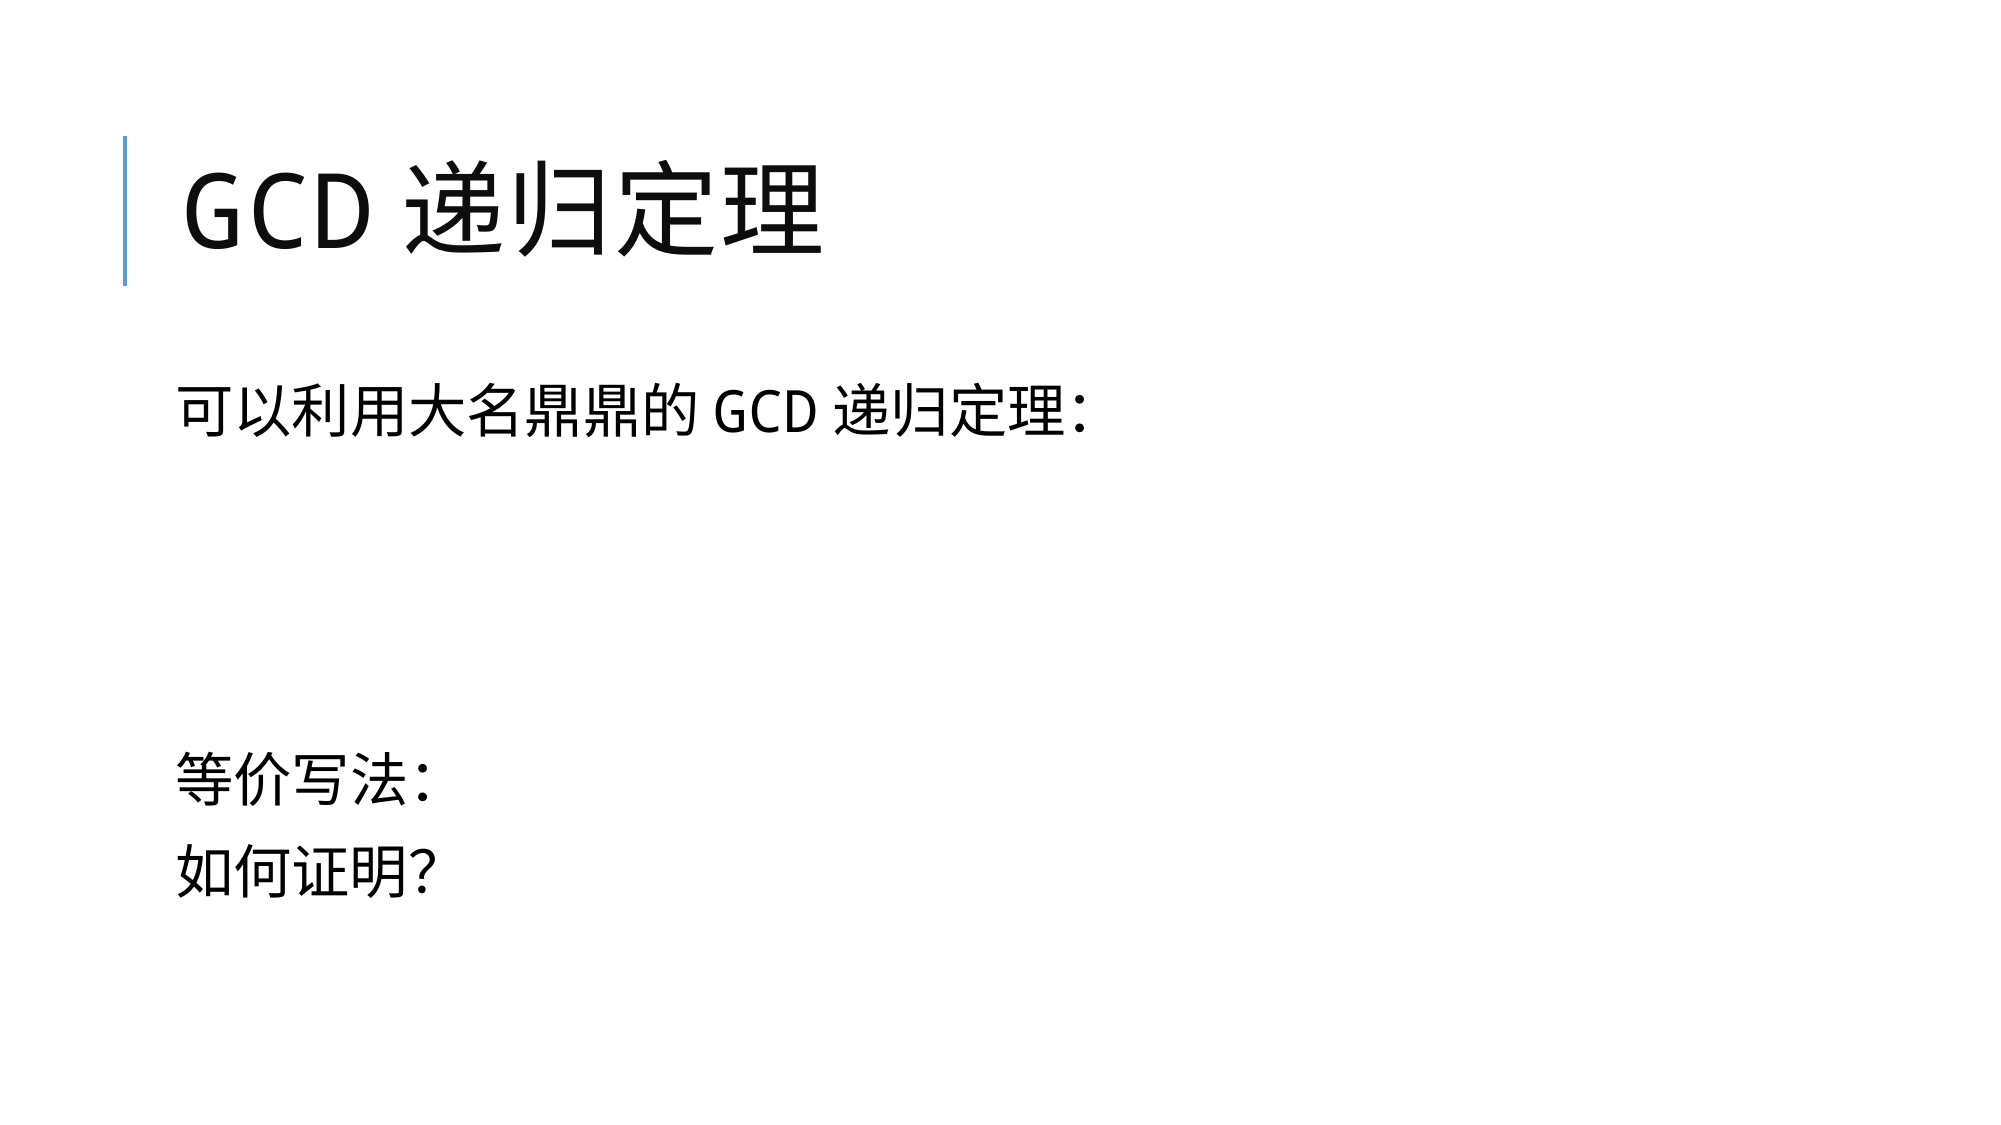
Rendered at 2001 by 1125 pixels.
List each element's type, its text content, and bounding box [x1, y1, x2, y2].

title gcd递归定理 [168, 96, 1763, 342]
